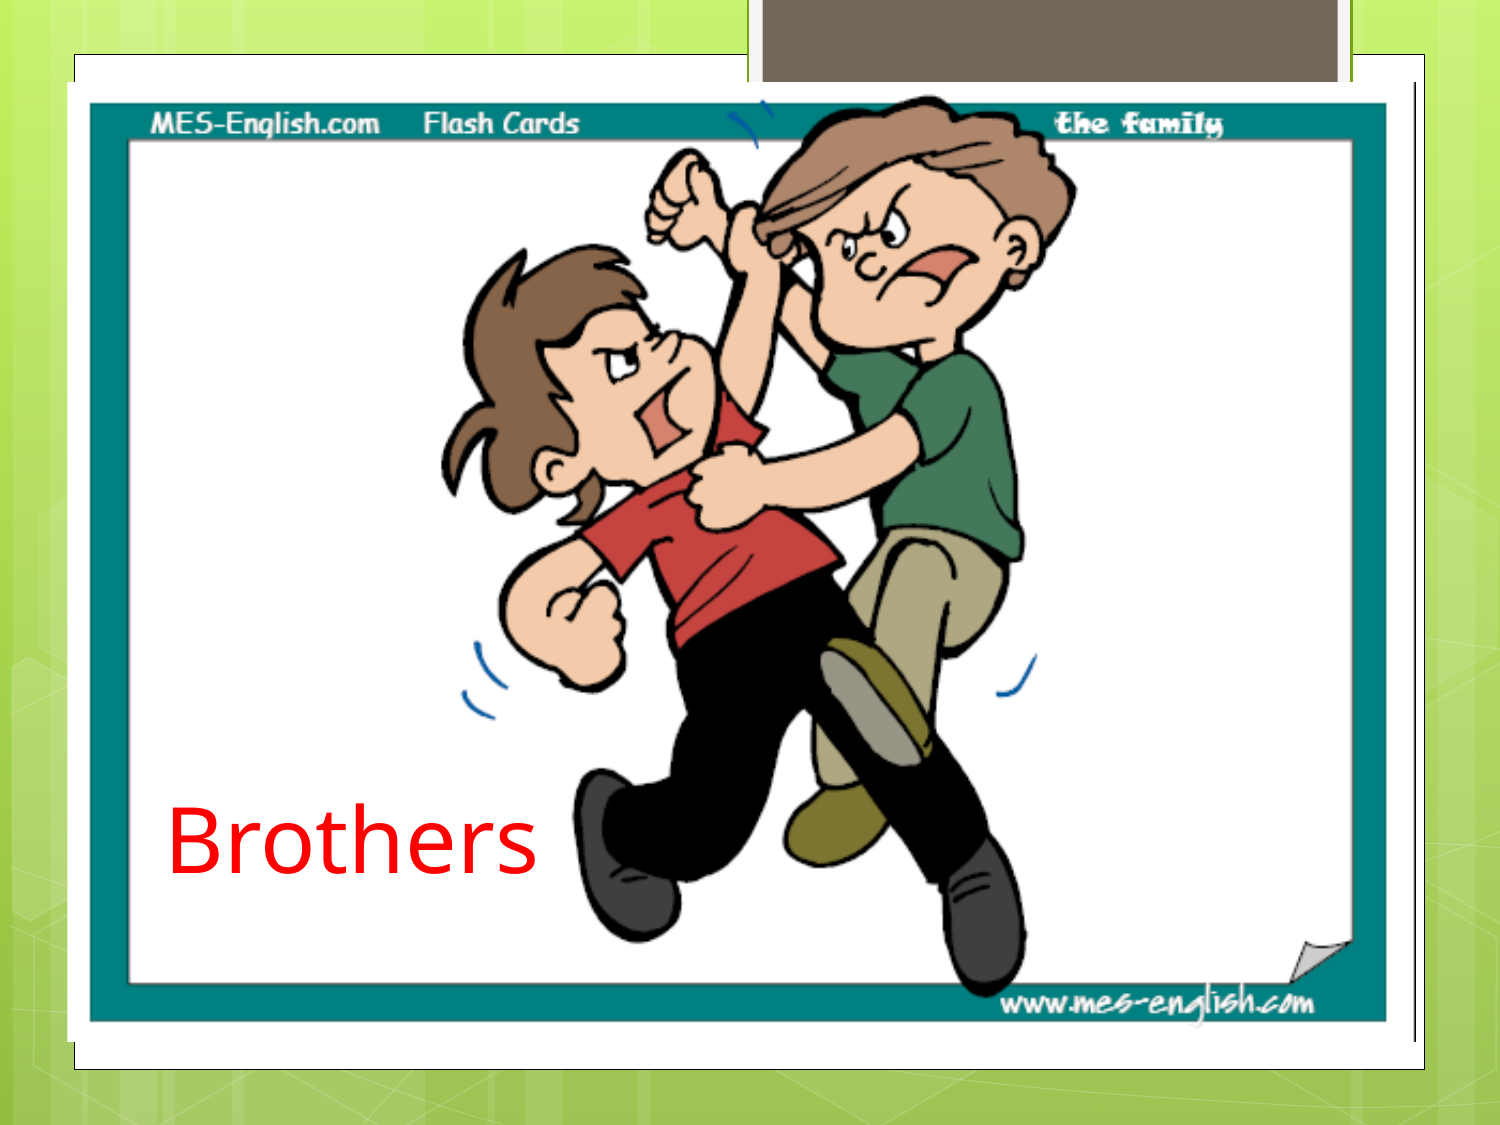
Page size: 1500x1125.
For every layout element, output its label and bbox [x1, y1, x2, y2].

picture [67, 82, 1417, 1043]
